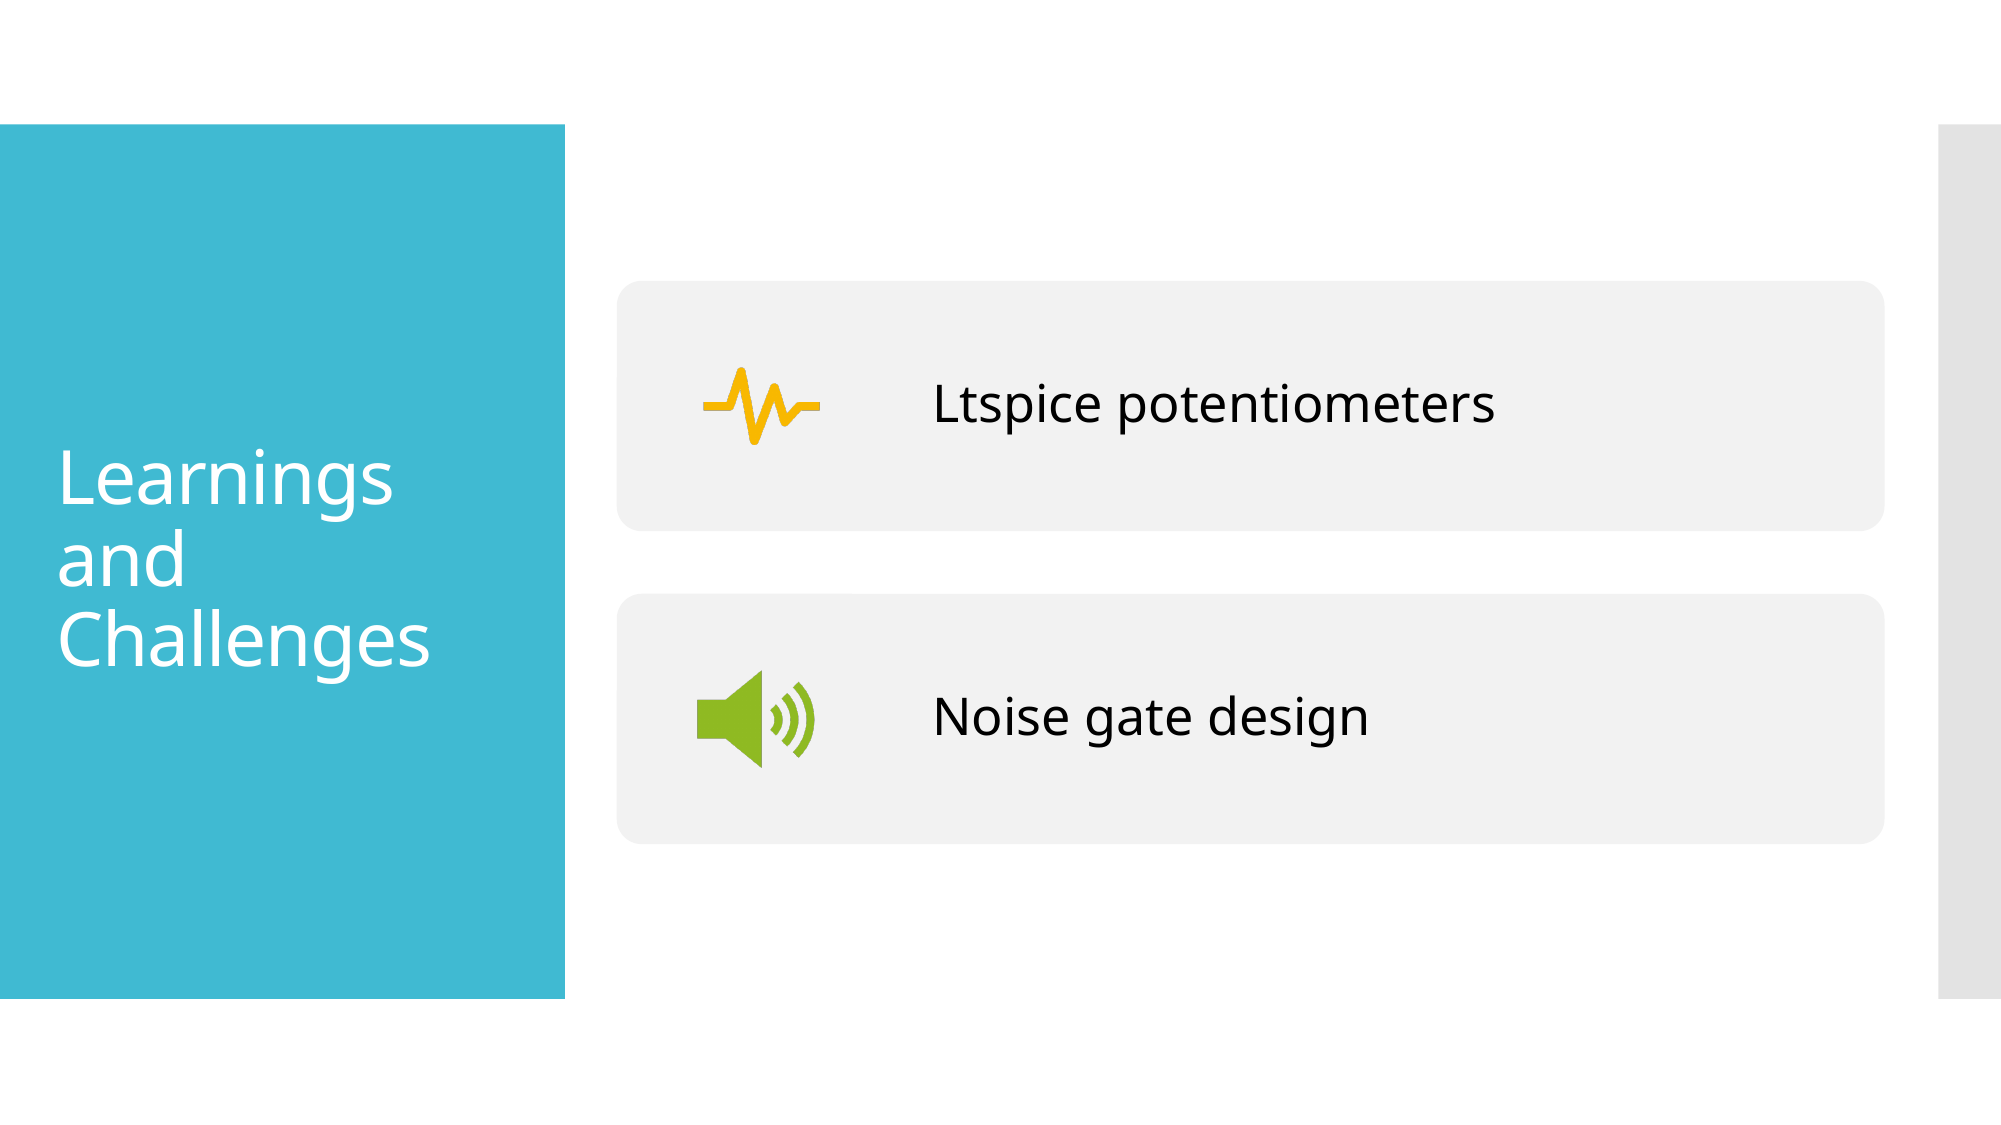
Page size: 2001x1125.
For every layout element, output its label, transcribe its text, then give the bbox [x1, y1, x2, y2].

title Learnings and Challenges [41, 184, 525, 940]
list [616, 145, 1885, 980]
